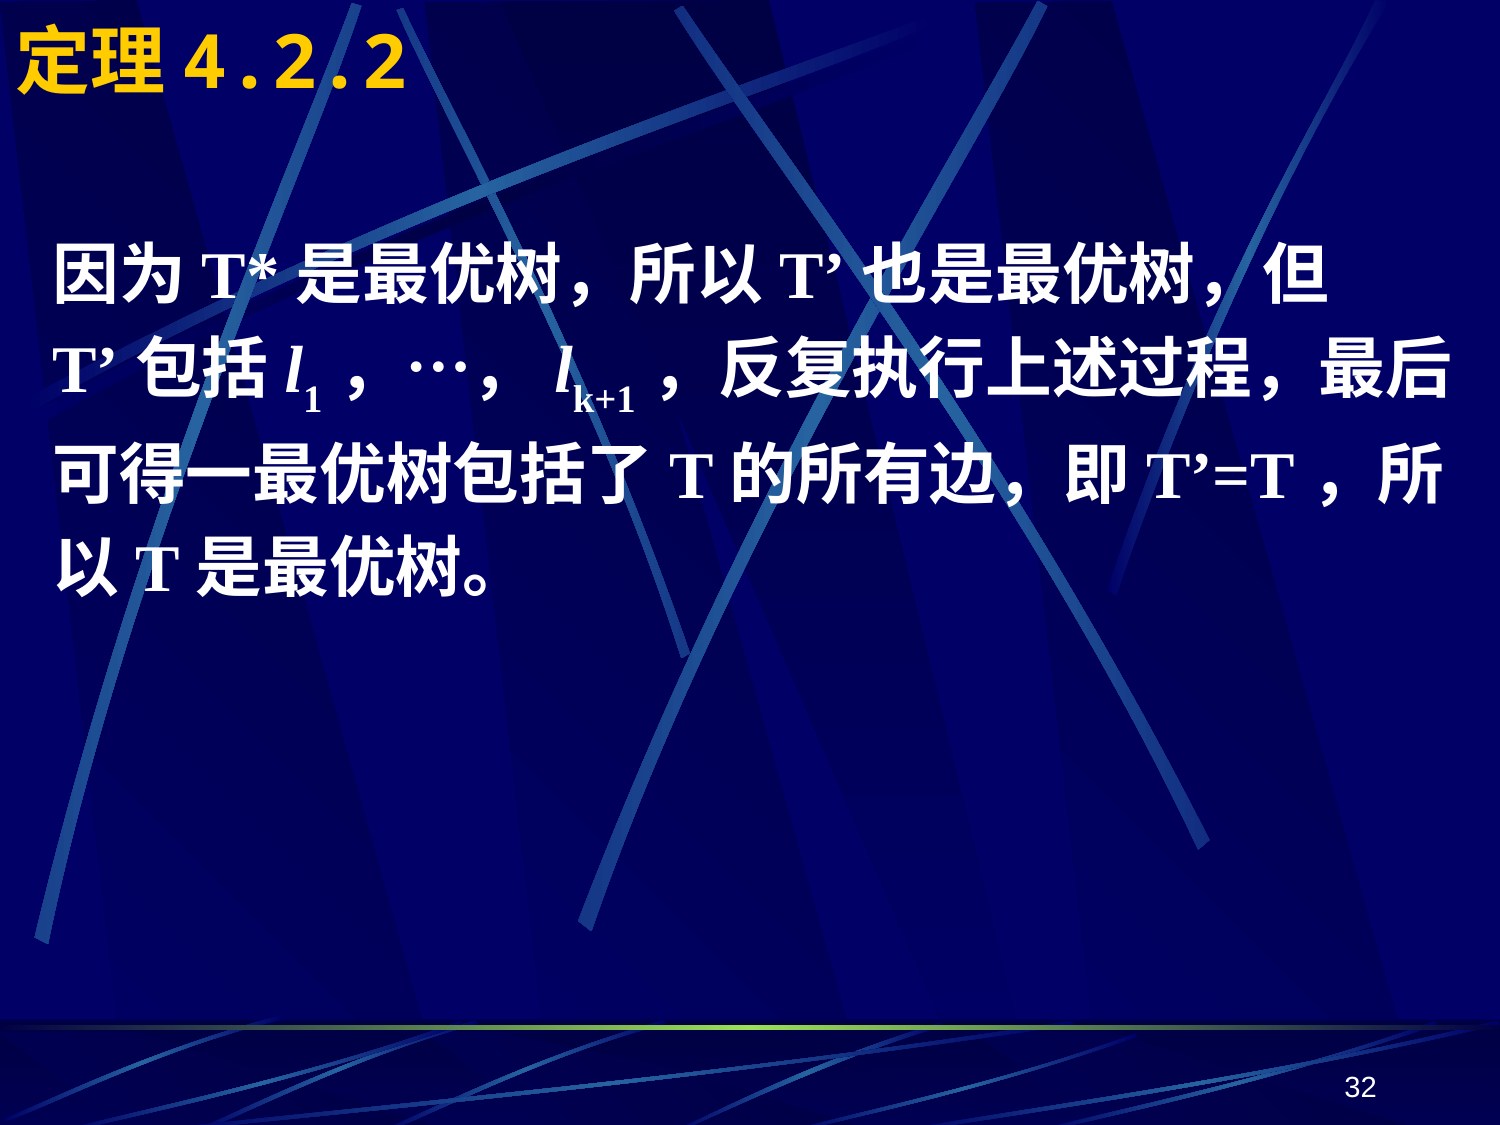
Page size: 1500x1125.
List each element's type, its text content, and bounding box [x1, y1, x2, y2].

slide_number 32 [1079, 1035, 1393, 1111]
title 定理4.2.2 [0, 4, 1276, 112]
list 因为T*是最优树，所以T’也是最优树，但T’包括l1，…，lk+1，反复执行上述过程，最后可得一最优树包括了T的所有边，即T’=T，所以T是最优树。 [37, 212, 1475, 950]
